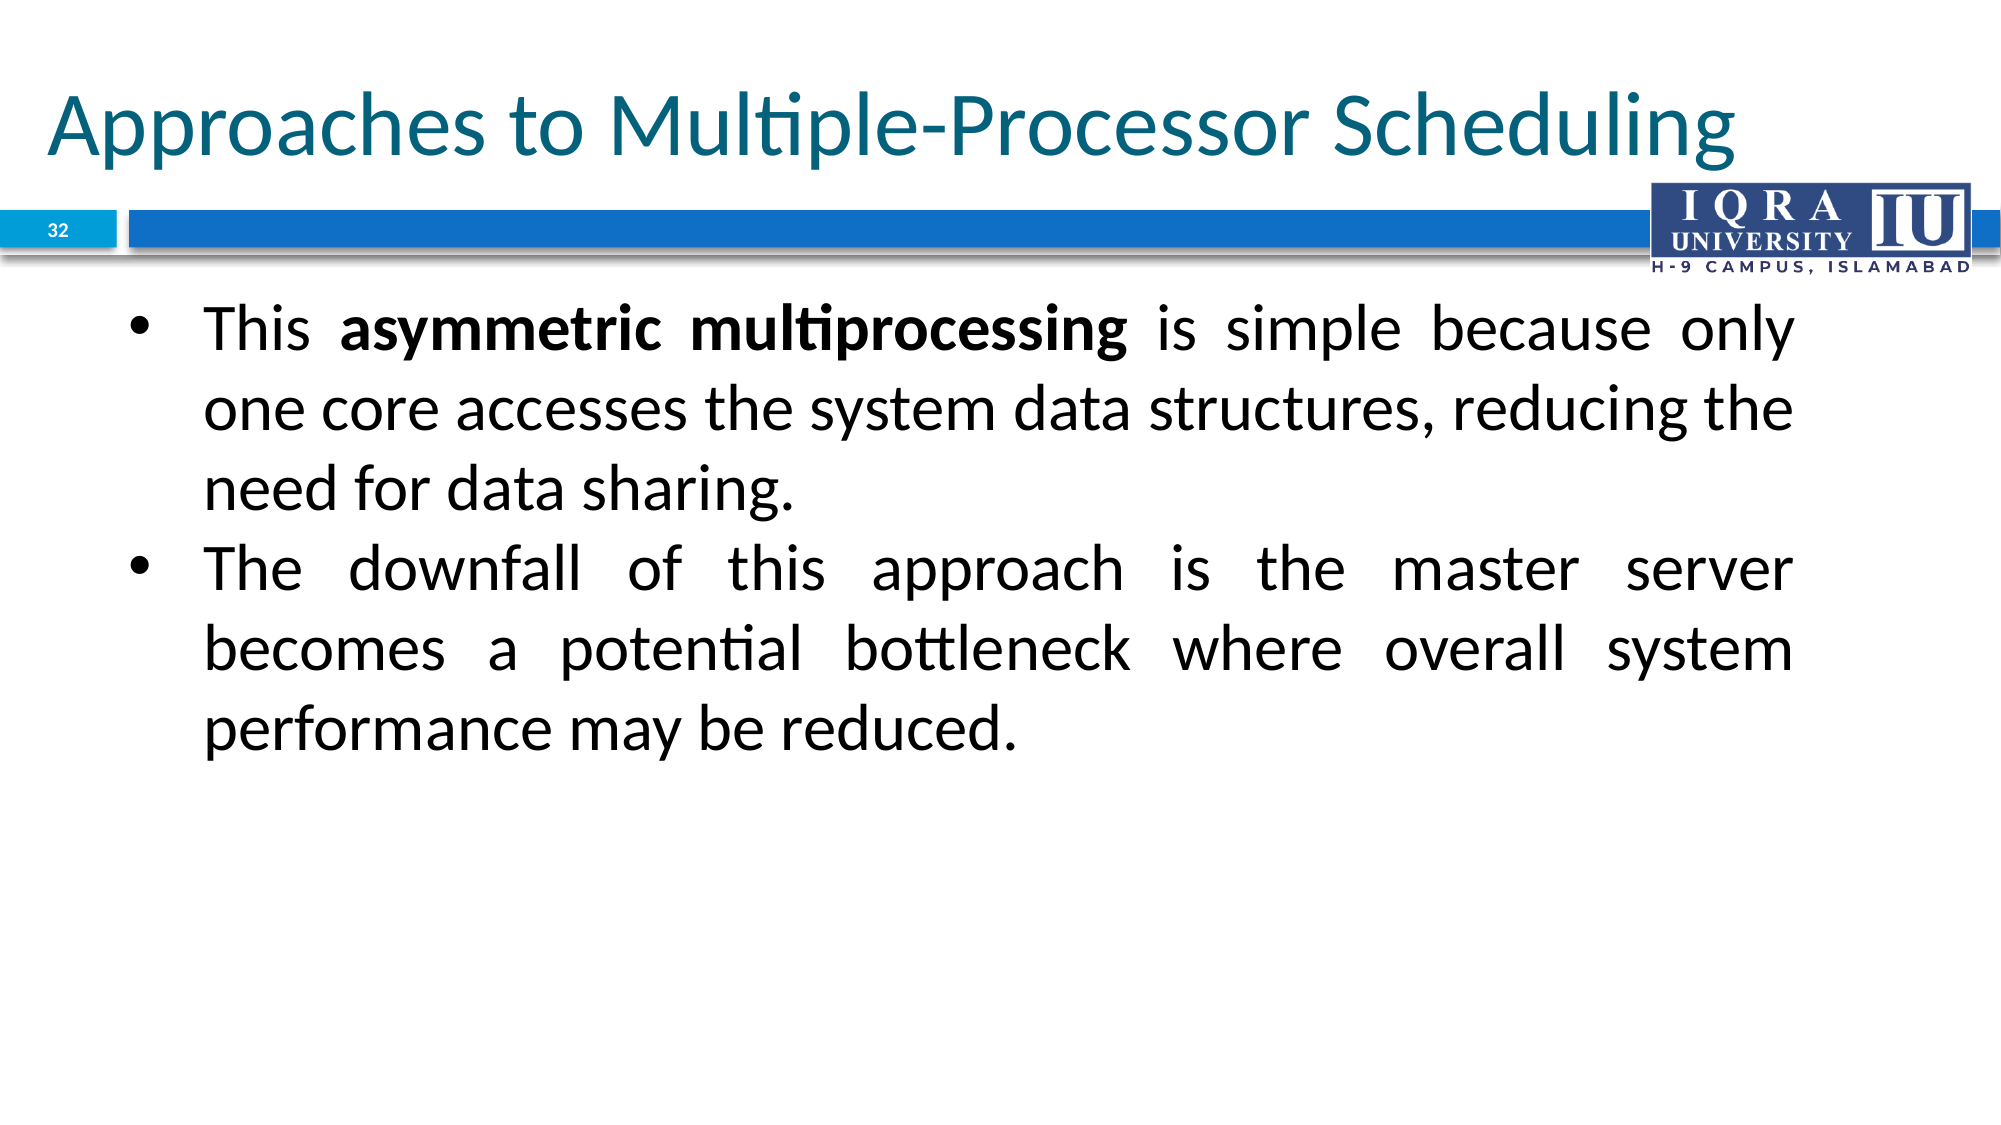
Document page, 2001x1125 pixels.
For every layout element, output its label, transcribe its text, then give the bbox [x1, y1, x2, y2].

slide_number 32 [0, 208, 117, 249]
text_box This asymmetric multiprocessing is simple because only one core accesses the system data structures, reducing the need for data sharing. The downfall of this approach is the master server becomes a potential bottleneck where overall system performance may be reduced. [113, 276, 1811, 772]
title Approaches to Multiple-Processor Scheduling [32, 37, 1816, 200]
picture [1649, 181, 1973, 277]
